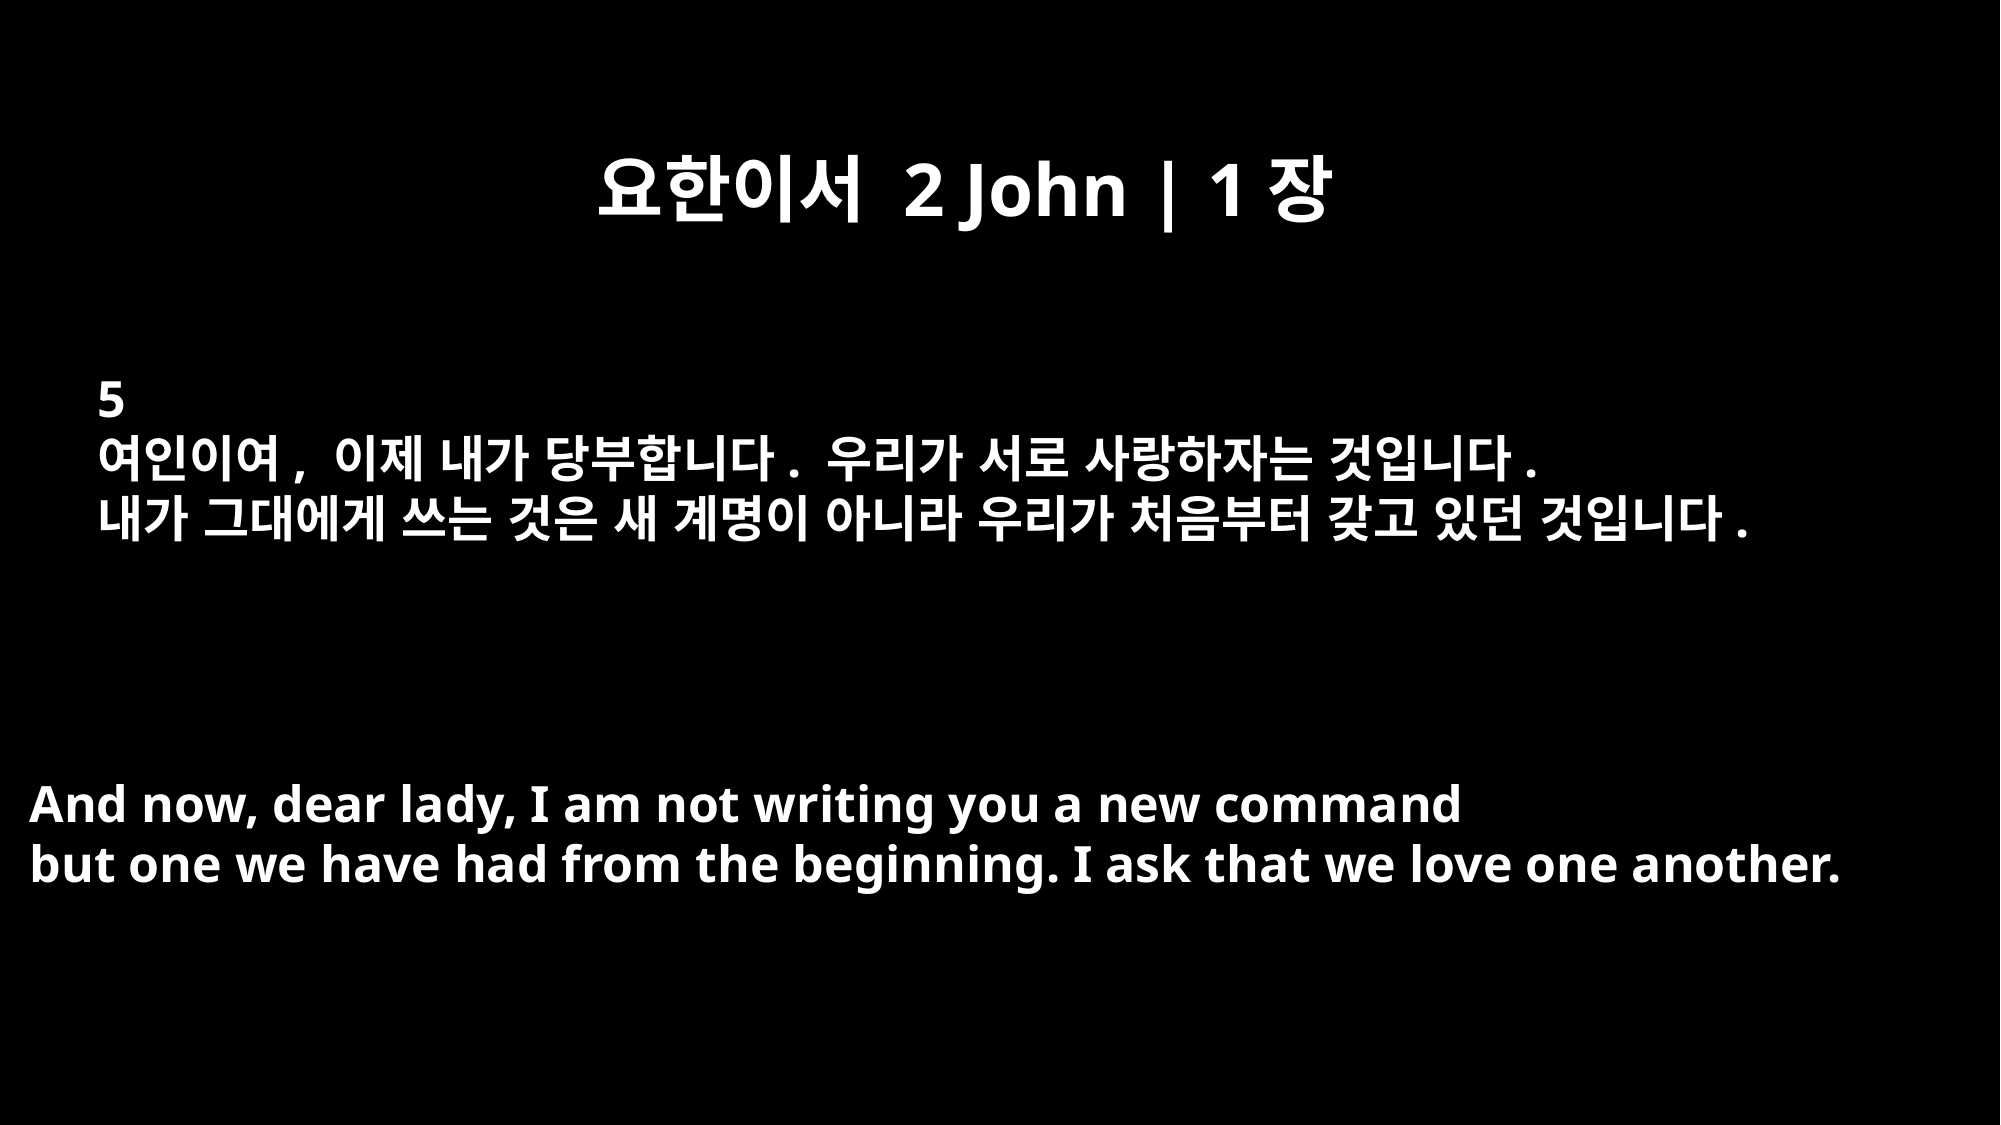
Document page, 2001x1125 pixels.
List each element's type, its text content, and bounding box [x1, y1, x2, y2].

text_box 5 여인이여, 이제 내가 당부합니다. 우리가 서로 사랑하자는 것입니다. 내가 그대에게 쓰는 것은 새 계명이 아니라 우리가 처음부터 갖고 있던 것입니다. [83, 359, 1766, 555]
text_box And now, dear lady, I am not writing you a new command but one we have had from the beginning. I ask that we love one another. [15, 764, 1858, 900]
text_box 요한이서 2 John | 1장 [582, 136, 1350, 239]
